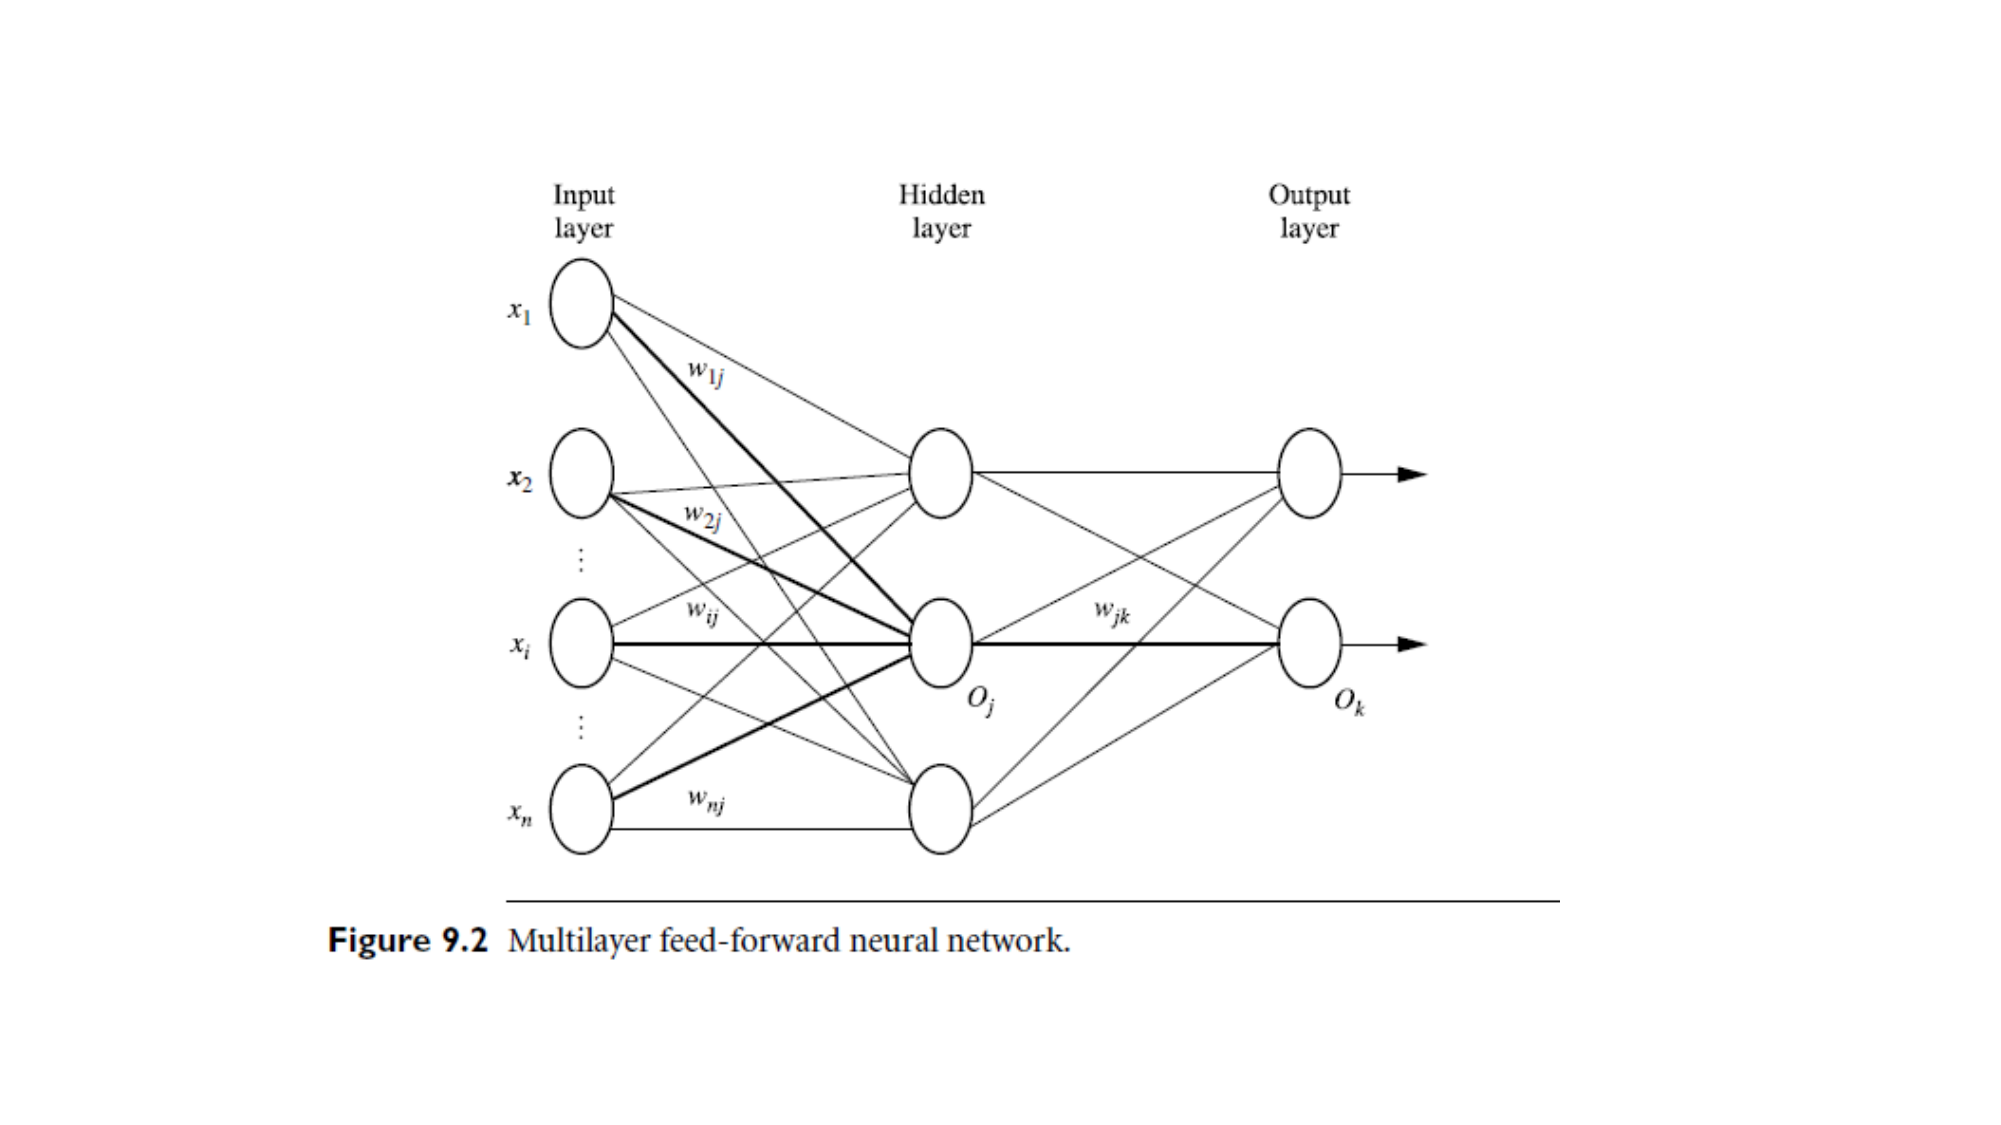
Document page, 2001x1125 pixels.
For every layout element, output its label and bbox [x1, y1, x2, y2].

list [308, 127, 1560, 981]
